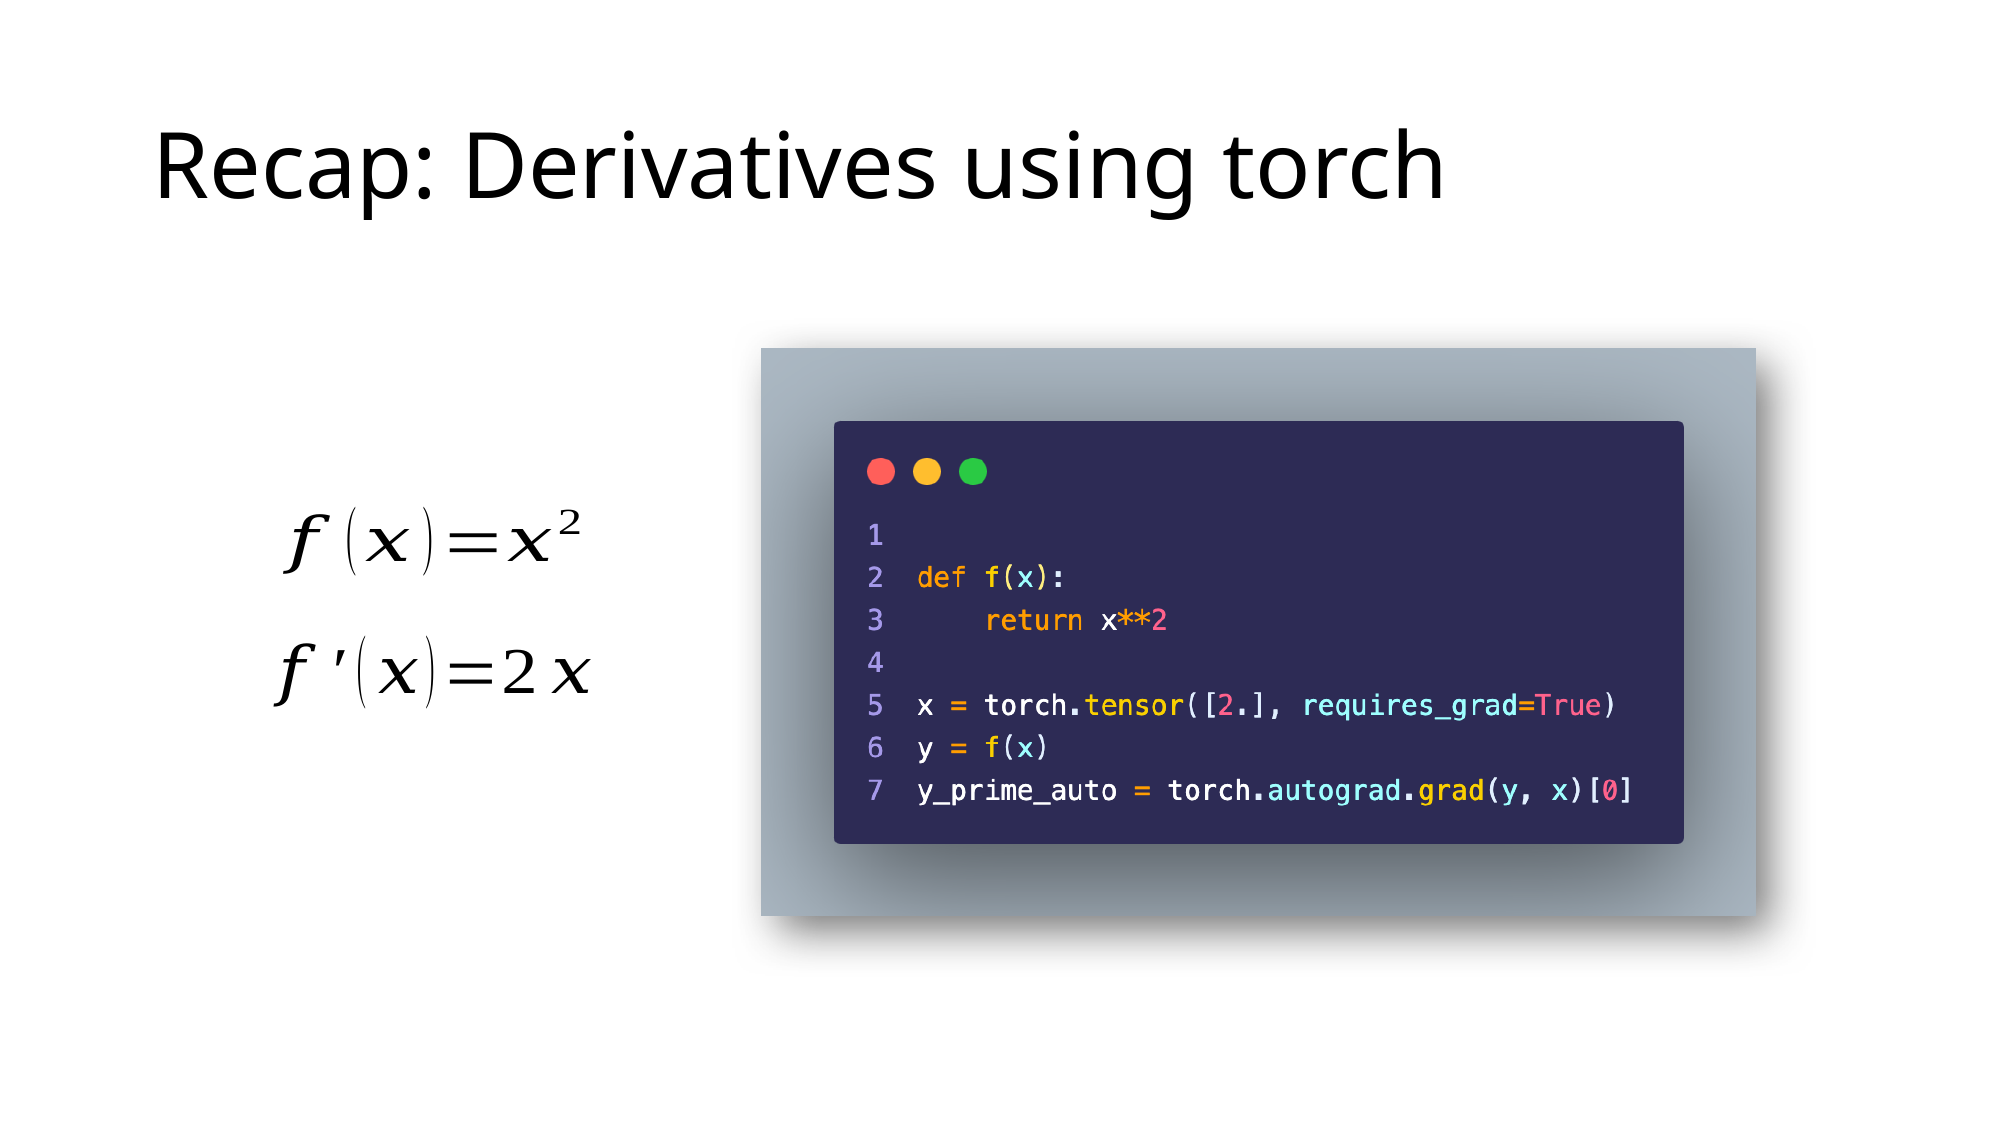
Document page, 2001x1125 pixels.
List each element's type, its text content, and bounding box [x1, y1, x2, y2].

title Recap: Derivatives using torch [137, 59, 1863, 278]
picture [761, 347, 1757, 916]
